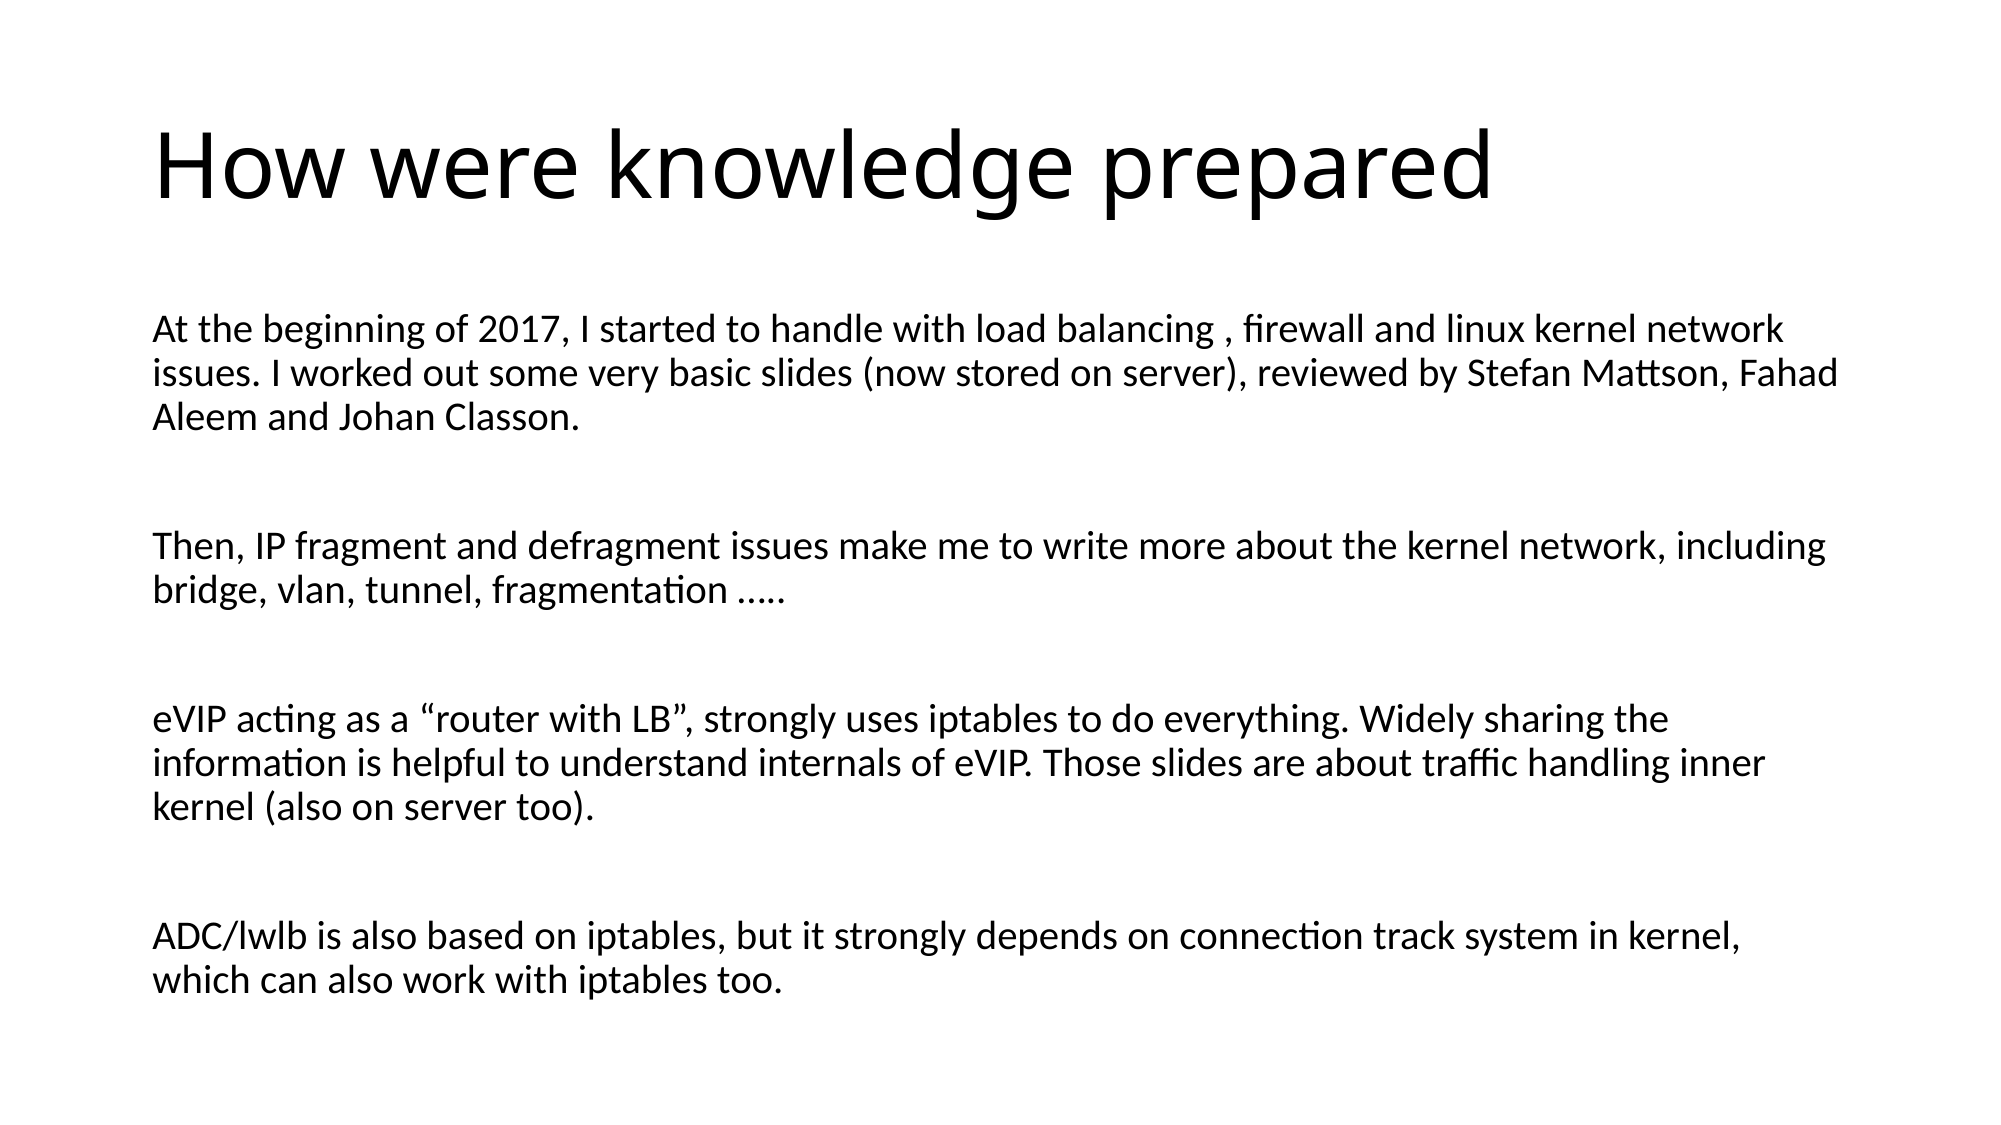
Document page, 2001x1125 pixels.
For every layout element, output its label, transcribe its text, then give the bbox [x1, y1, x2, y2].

title How were knowledge prepared [137, 59, 1863, 278]
list At the beginning of 2017, I started to handle with load balancing , firewall and linux kernel network issues. I worked out some very basic slides (now stored on server), reviewed by Stefan Mattson, Fahad Aleem and Johan Classon. Then, IP fragment and defragment issues make me to write more about the kernel network, including bridge, vlan, tunnel, fragmentation ….. eVIP acting as a “router with LB”, strongly uses iptables to do everything. Widely sharing the information is helpful to understand internals of eVIP. Those slides are about traffic handling inner kernel (also on server too). ADC/lwlb is also based on iptables, but it strongly depends on connection track system in kernel, which can also work with iptables too. [137, 299, 1863, 1014]
